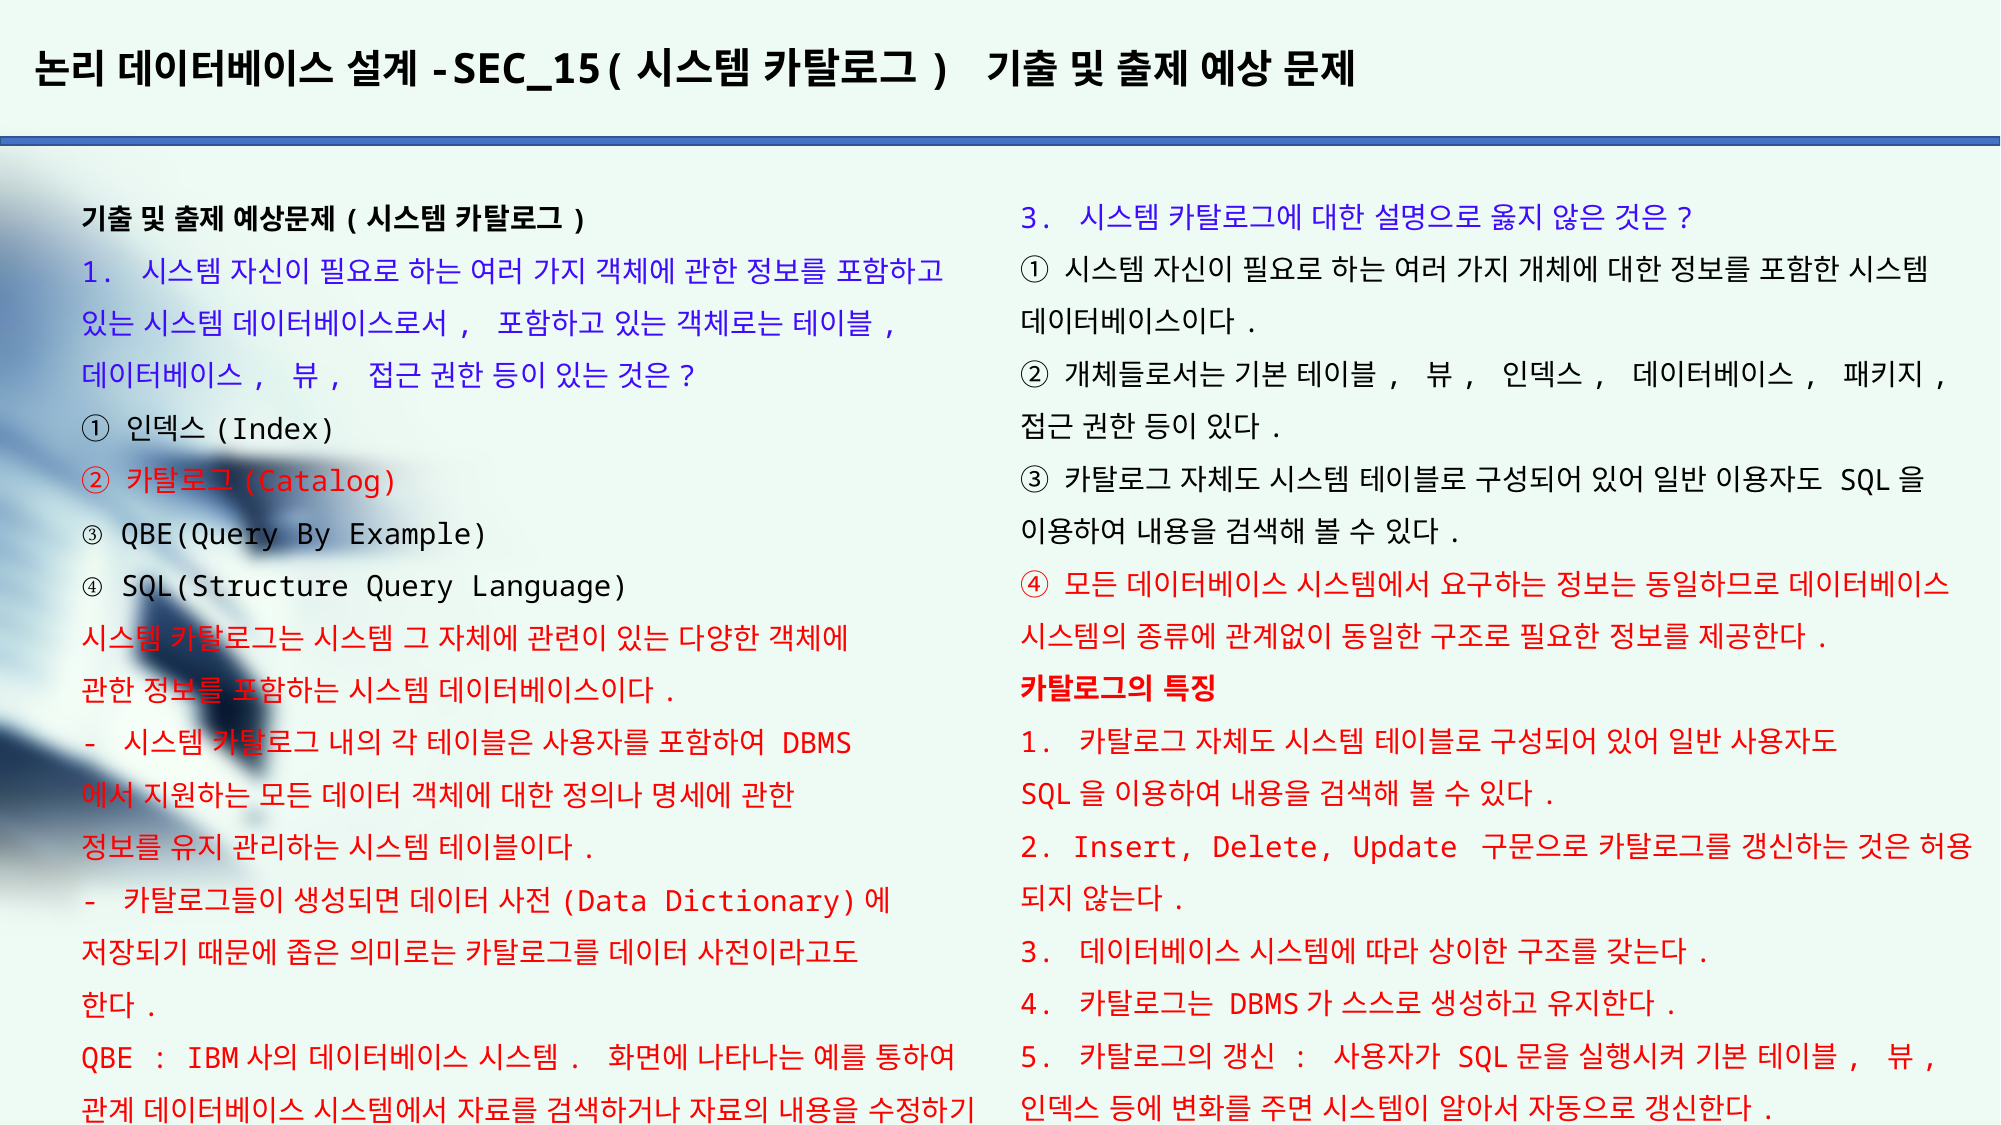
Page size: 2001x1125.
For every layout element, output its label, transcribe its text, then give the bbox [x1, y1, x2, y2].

text_box 3. 시스템 카탈로그에 대한 설명으로 옳지 않은 것은? ① 시스템 자신이 필요로 하는 여러 가지 개체에 대한 정보를 포함한 시스템 데이터베이스이다. ② 개체들로서는 기본 테이블, 뷰, 인덱스, 데이터베이스, 패키지, 접근 권한 등이 있다. ③ 카탈로그 자체도 시스템 테이블로 구성되어 있어 일반 이용자도 SQL을 이용하여 내용을 검색해 볼 수 있다. ④ 모든 데이터베이스 시스템에서 요구하는 정보는 동일하므로 데이터베이스 시스템의 종류에 관계없이 동일한 구조로 필요한 정보를 제공한다. 카탈로그의 특징 1. 카탈로그 자체도 시스템 테이블로 구성되어 있어 일반 사용자도 SQL을 이용하여 내용을 검색해 볼 수 있다. 2. Insert, Delete, Update 구문으로 카탈로그를 갱신하는 것은 허용 되지 않는다. 3. 데이터베이스 시스템에 따라 상이한 구조를 갖는다. 4. 카탈로그는 DBMS가 스스로 생성하고 유지한다. 5. 카탈로그의 갱신 : 사용자가 SQL문을 실행시켜 기본 테이블, 뷰, 인덱스 등에 변화를 주면 시스템이 알아서 자동으로 갱신한다. 6. 분산 시스템에서의 카탈로그 : 보통의 릴레이션, 인덱스, 사용자 등의 정보를 포함할 뿐만 아니라 위치 투명성 및 중복 투명성을 제공 하기 위해 필요한 모든 제어 정보를 가져야 한다. 4. 시스템 카탈로그에 대한 설명으로 옳지 않은 것은? ① 사용자가 직접 시스템 카탈로그의 내용을 갱신하여 데이터베이스 무결성을 유지한다. ② 시스템 자신이 필요로 하는 스키마 및 여러 가지 객체에 관한 정보를 포함하고 있는 시스템 데이터베이스이다. ③ 시스템 카탈로그에 저장되는 내용을 메타 데이터라고도 한다. ④ 시스템 카탈로그는 DBMS가 스스로 생성하고 유지한다. 사용자가 시스템 카탈로그를 직접 갱신할 수 없다. 사용자가 SQL문을 실행시켜 기본 테이블, 뷰, 인덱스 등에 변화를 주면 시스템이 알아서 자동으로 갱신한다. [1005, 174, 2000, 1125]
text_box 기출 및 출제 예상문제(시스템 카탈로그) 1. 시스템 자신이 필요로 하는 여러 가지 객체에 관한 정보를 포함하고 있는 시스템 데이터베이스로서, 포함하고 있는 객체로는 테이블, 데이터베이스, 뷰, 접근 권한 등이 있는 것은? ① 인덱스(Index) ② 카탈로그(Catalog) ③ QBE(Query By Example) ④ SQL(Structure Query Language) 시스템 카탈로그는 시스템 그 자체에 관련이 있는 다양한 객체에 관한 정보를 포함하는 시스템 데이터베이스이다. - 시스템 카탈로그 내의 각 테이블은 사용자를 포함하여 DBMS 에서 지원하는 모든 데이터 객체에 대한 정의나 명세에 관한 정보를 유지 관리하는 시스템 테이블이다. - 카탈로그들이 생성되면 데이터 사전(Data Dictionary)에 저장되기 때문에 좁은 의미로는 카탈로그를 데이터 사전이라고도 한다. QBE : IBM사의 데이터베이스 시스템. 화면에 나타나는 예를 통하여 관계 데이터베이스 시스템에서 자료를 검색하거나 자료의 내용을 수정하기 위해서 사용한다. 2. 데이터베이스에 포함되는 모든 데이터 객체들에 대한 정의나 명세에 관한 정보를 유지 관리하는 시스템을 무엇이라 하는가? ① 데이터 디렉터리 ② 데이터 사전 ③ 저장 시스템 ④ 메타 시스템 데이터 사전은 시스템 카탈로그의 좁은 의미이다. [66, 175, 1000, 1125]
picture [0, 146, 2000, 1125]
title 논리 데이터베이스 설계-SEC_15(시스템 카탈로그) 기출 및 출제 예상 문제 [19, 14, 1993, 126]
picture [0, 0, 2000, 136]
